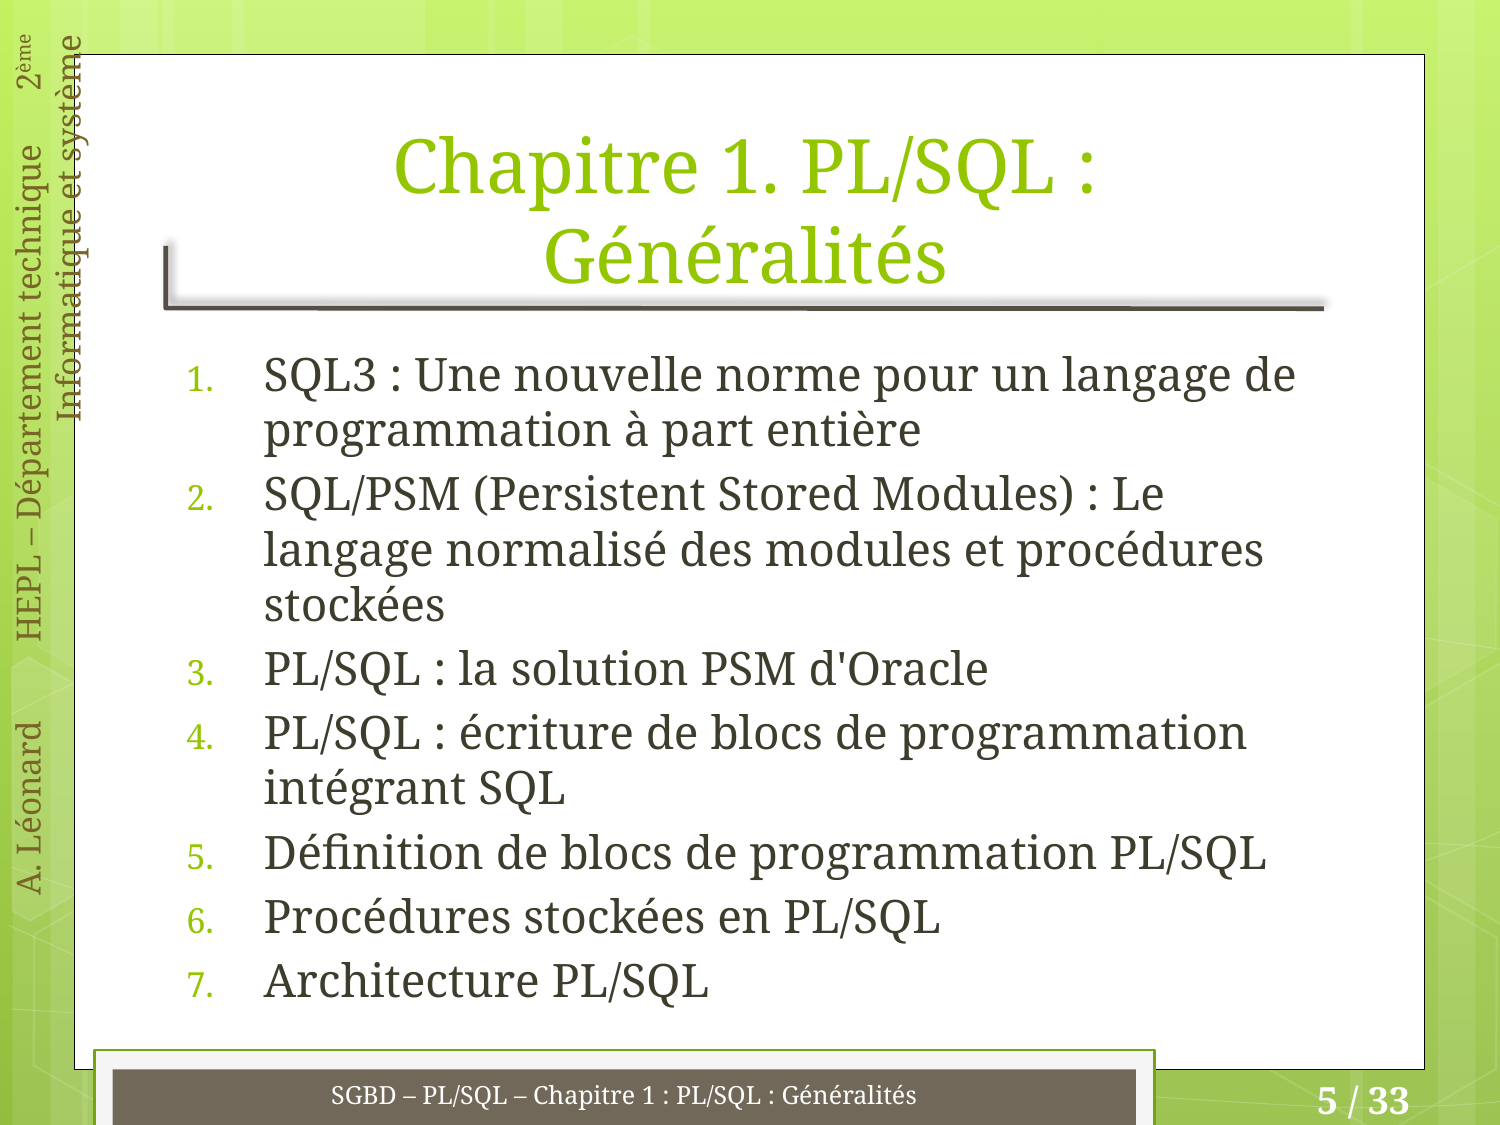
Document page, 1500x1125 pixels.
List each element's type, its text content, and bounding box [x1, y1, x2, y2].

title Chapitre 1. PL/SQL : Généralités [167, 118, 1324, 306]
list SQL3 : Une nouvelle norme pour un langage de programmation à part entière SQL/PSM (Persistent Stored Modules) : Le langage normalisé des modules et procédures stockées PL/SQL : la solution PSM d'Oracle PL/SQL : écriture de blocs de programmation intégrant SQL Définition de blocs de programmation PL/SQL Procédures stockées en PL/SQL Architecture PL/SQL [171, 336, 1323, 1016]
footer SGBD – PL/SQL – Chapitre 1 : PL/SQL : Généralités [112, 1067, 1136, 1125]
